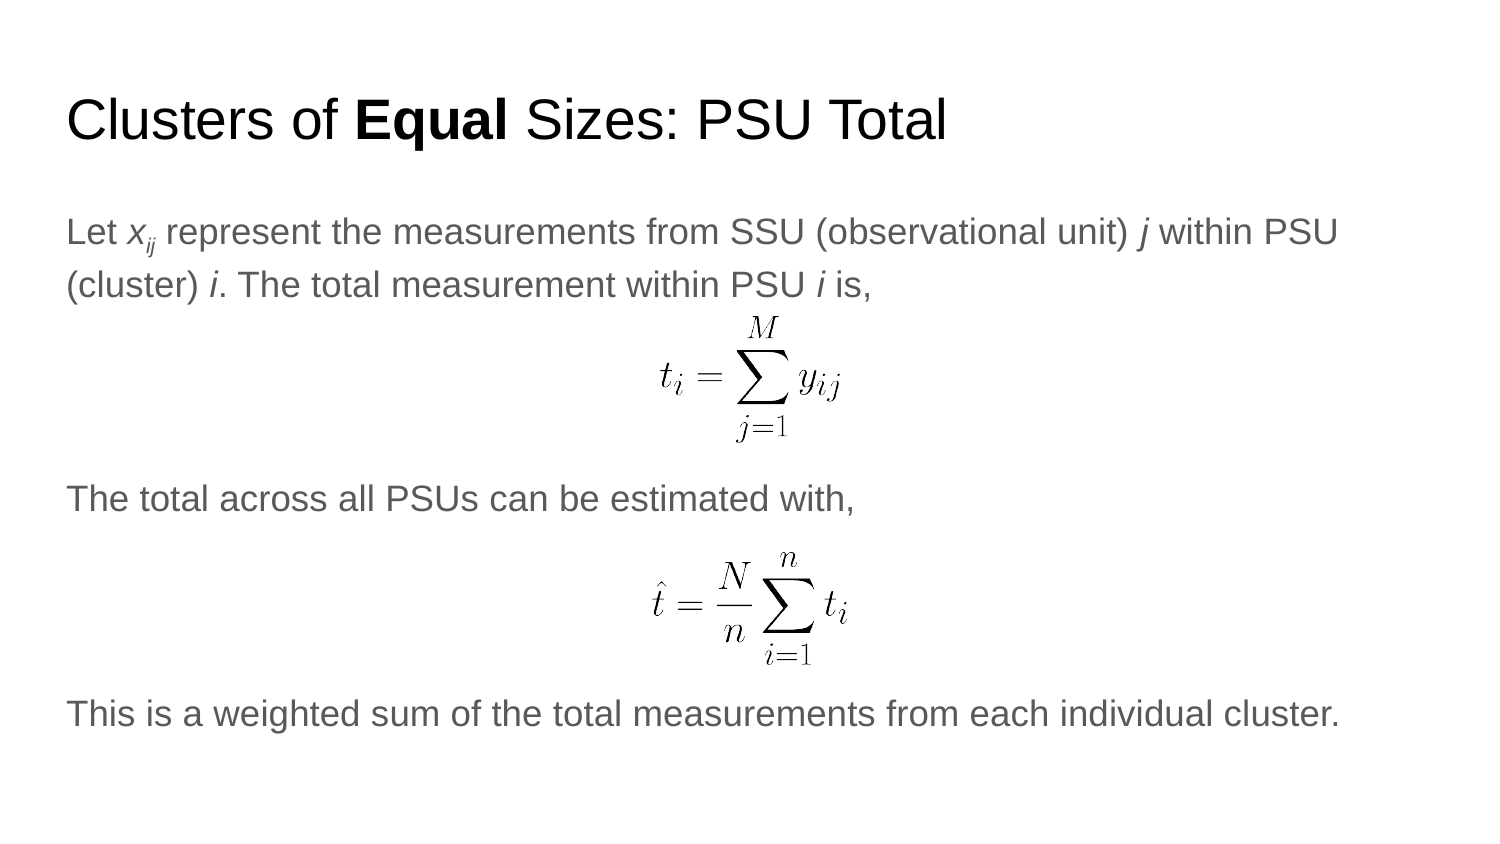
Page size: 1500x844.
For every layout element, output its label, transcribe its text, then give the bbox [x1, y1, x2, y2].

title Clusters of Equal Sizes: PSU Total [51, 72, 1449, 167]
list Let xij represent the measurements from SSU (observational unit) j within PSU (cluster) i. The total measurement within PSU i is, The total across all PSUs can be estimated with, This is a weighted sum of the total measurements from each individual cluster. [51, 189, 1449, 750]
picture [660, 316, 840, 444]
picture [652, 552, 848, 666]
